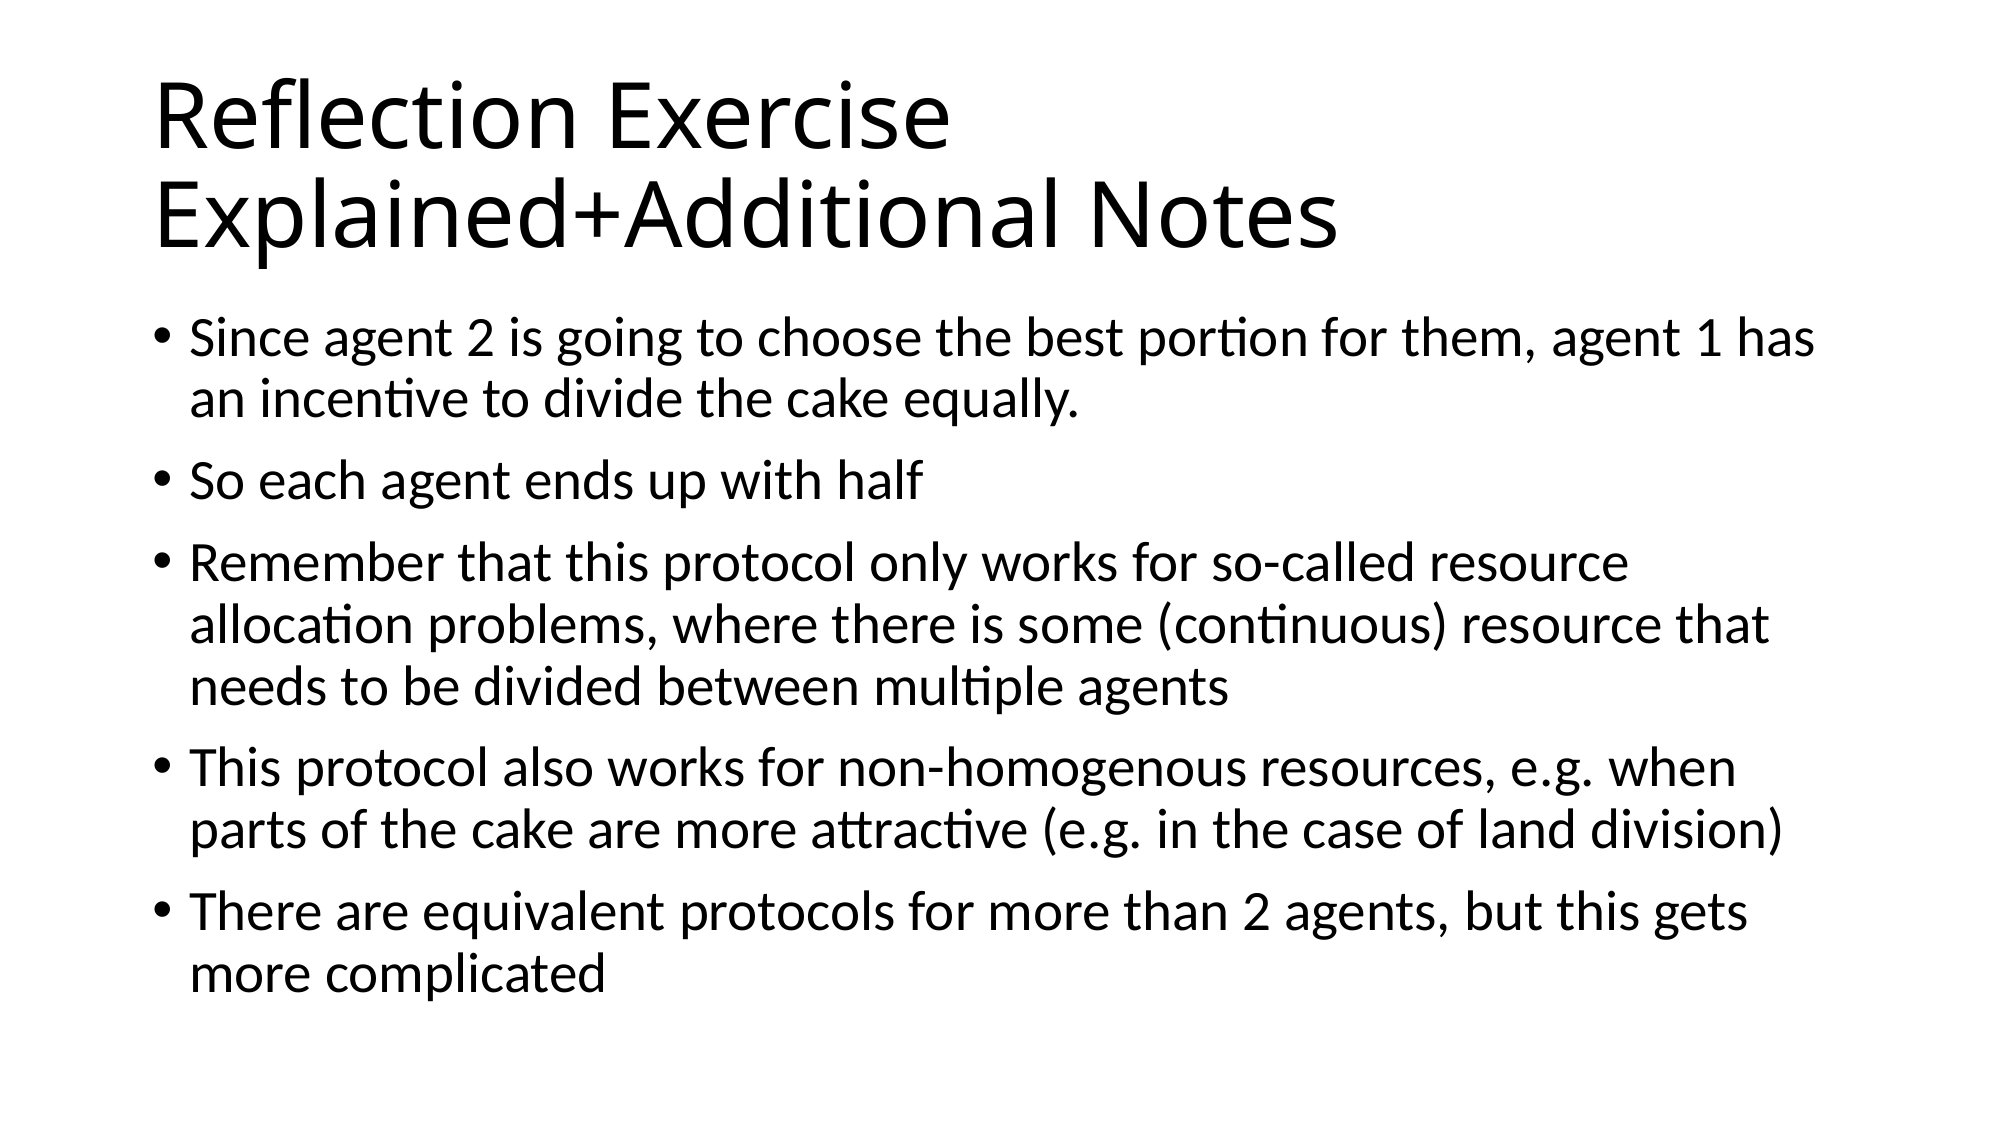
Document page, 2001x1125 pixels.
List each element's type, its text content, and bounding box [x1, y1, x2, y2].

title Reflection Exercise Explained+Additional Notes [137, 59, 1863, 278]
list Since agent 2 is going to choose the best portion for them, agent 1 has an incentive to divide the cake equally. So each agent ends up with half Remember that this protocol only works for so-called resource allocation problems, where there is some (continuous) resource that needs to be divided between multiple agents This protocol also works for non-homogenous resources, e.g. when parts of the cake are more attractive (e.g. in the case of land division) There are equivalent protocols for more than 2 agents, but this gets more complicated [137, 299, 1863, 1014]
